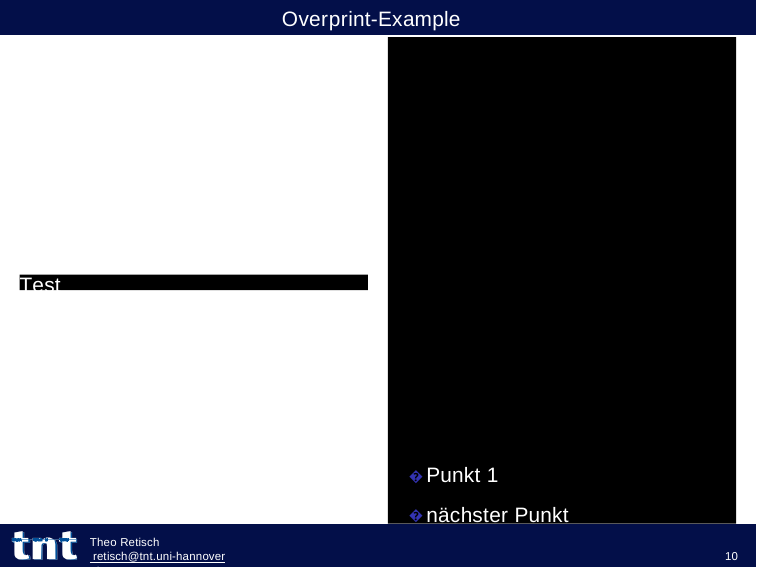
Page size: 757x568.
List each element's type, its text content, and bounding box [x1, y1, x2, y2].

text_box 10 [722, 548, 741, 563]
text_box [387, 37, 737, 523]
text_box � Punkt 1 � nächster Punkt [406, 457, 580, 523]
text_box [0, 523, 756, 567]
text_box [62, 274, 368, 291]
text_box Test [17, 271, 62, 297]
footer Theo Retisch retisch@tnt.uni-hannover.de [87, 534, 240, 568]
title Overprint-Example [247, 6, 510, 101]
text_box [11, 531, 78, 560]
